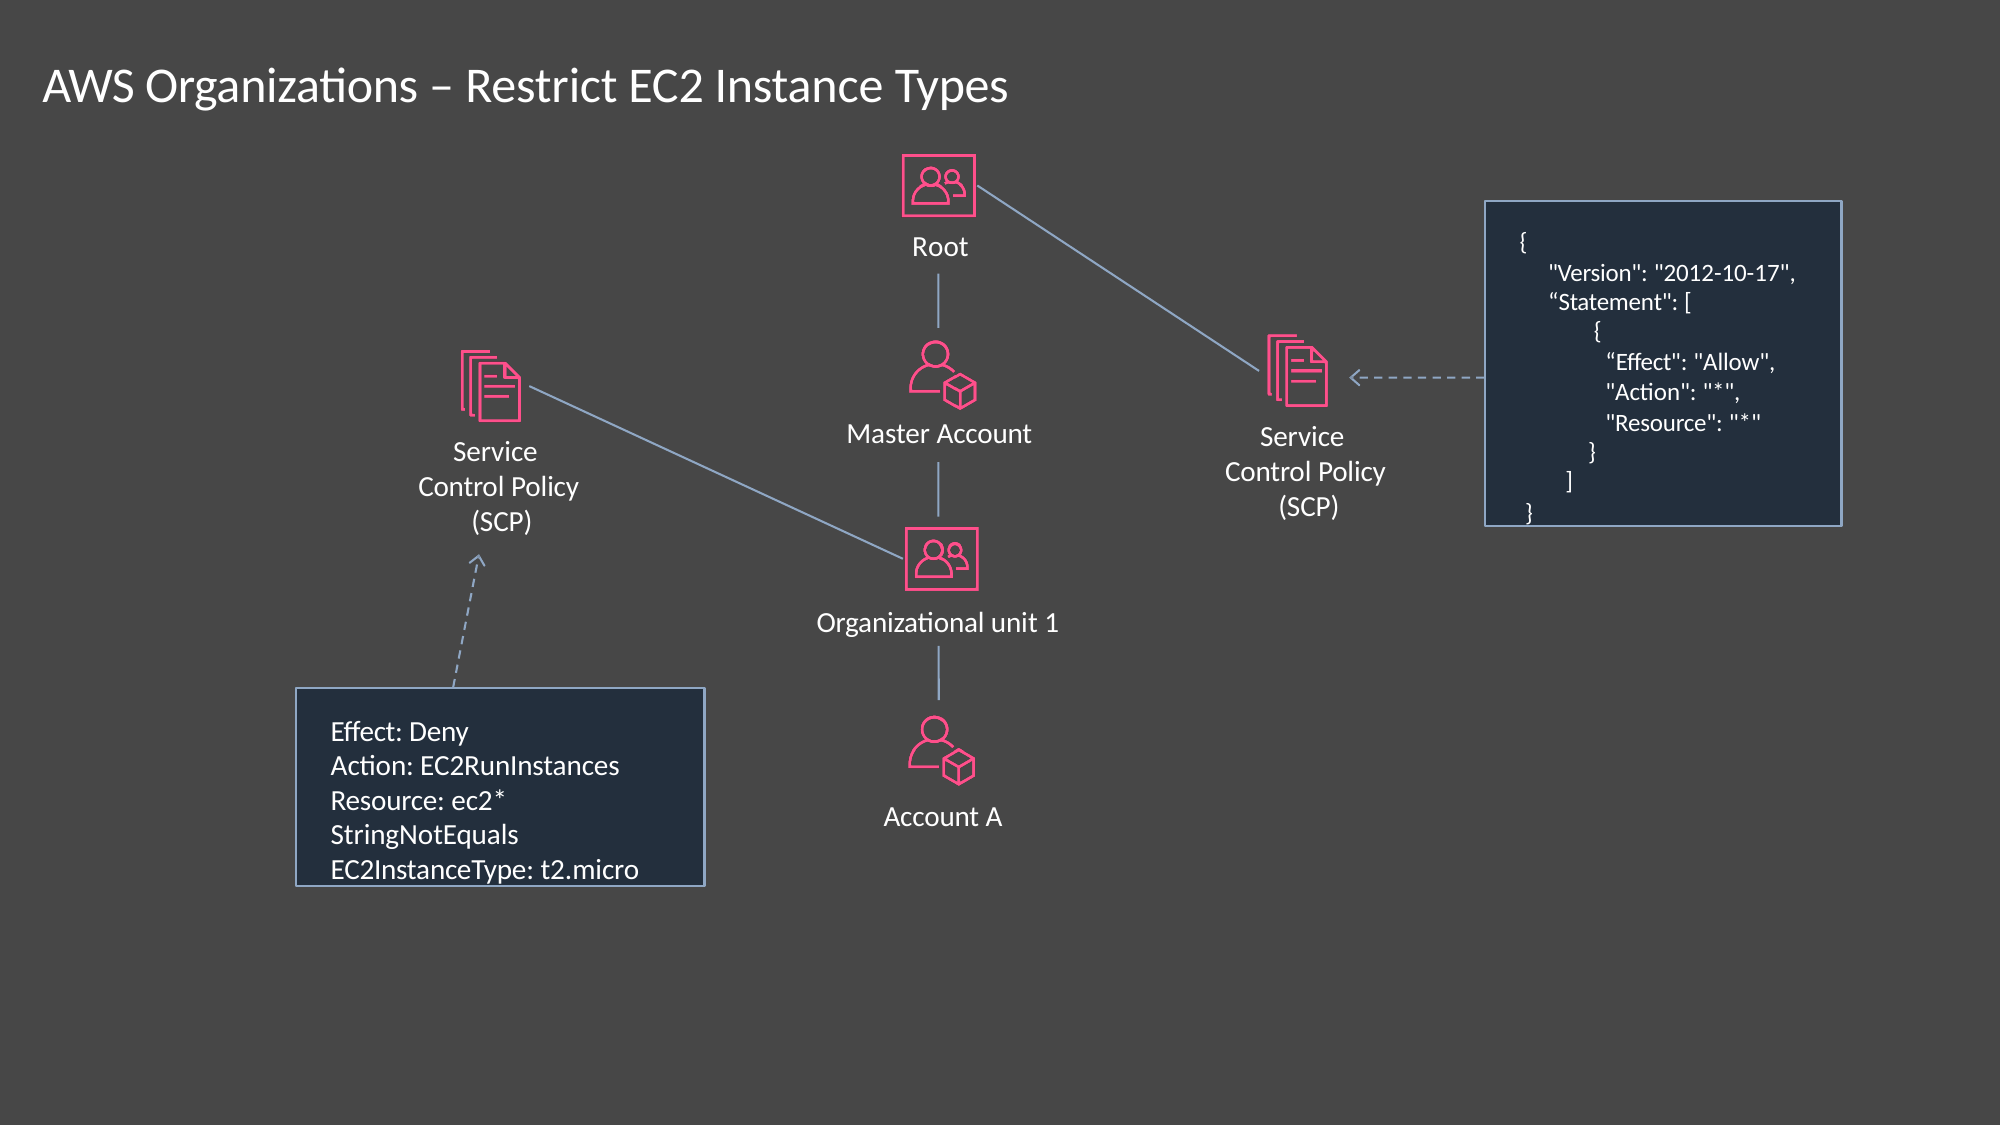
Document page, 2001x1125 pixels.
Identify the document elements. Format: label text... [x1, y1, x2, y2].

text_box { "Version": "2012-10-17", “Statement": [ { “Effect": "Allow", "Action": "*", "Resource": "*" } ] } [1484, 201, 1842, 527]
text_box Service Control Policy (SCP) [1221, 415, 1389, 522]
text_box [1258, 332, 1337, 410]
text_box [468, 554, 486, 567]
text_box Root [910, 225, 970, 262]
text_box [902, 519, 981, 598]
text_box Account A [881, 794, 1006, 832]
text_box [474, 564, 479, 573]
text_box Master Account [844, 412, 1037, 450]
title AWS Organizations – Restrict EC2 Instance Types [40, 49, 1023, 240]
text_box [468, 592, 473, 602]
text_box [454, 664, 459, 674]
text_box Service Control Policy (SCP) [414, 430, 582, 538]
text_box Effect: Deny Action: EC2RunInstances Resource: ec2* StringNotEquals EC2InstanceType: t2.micro [295, 688, 705, 887]
text_box [903, 336, 982, 414]
text_box [451, 347, 530, 425]
text_box [460, 635, 465, 645]
text_box [457, 650, 462, 659]
text_box [471, 578, 476, 588]
text_box Organizational unit 1 [814, 600, 1066, 638]
text_box [463, 621, 467, 631]
text_box [902, 711, 981, 790]
text_box [452, 678, 456, 688]
text_box [899, 146, 978, 225]
text_box [1349, 369, 1361, 387]
